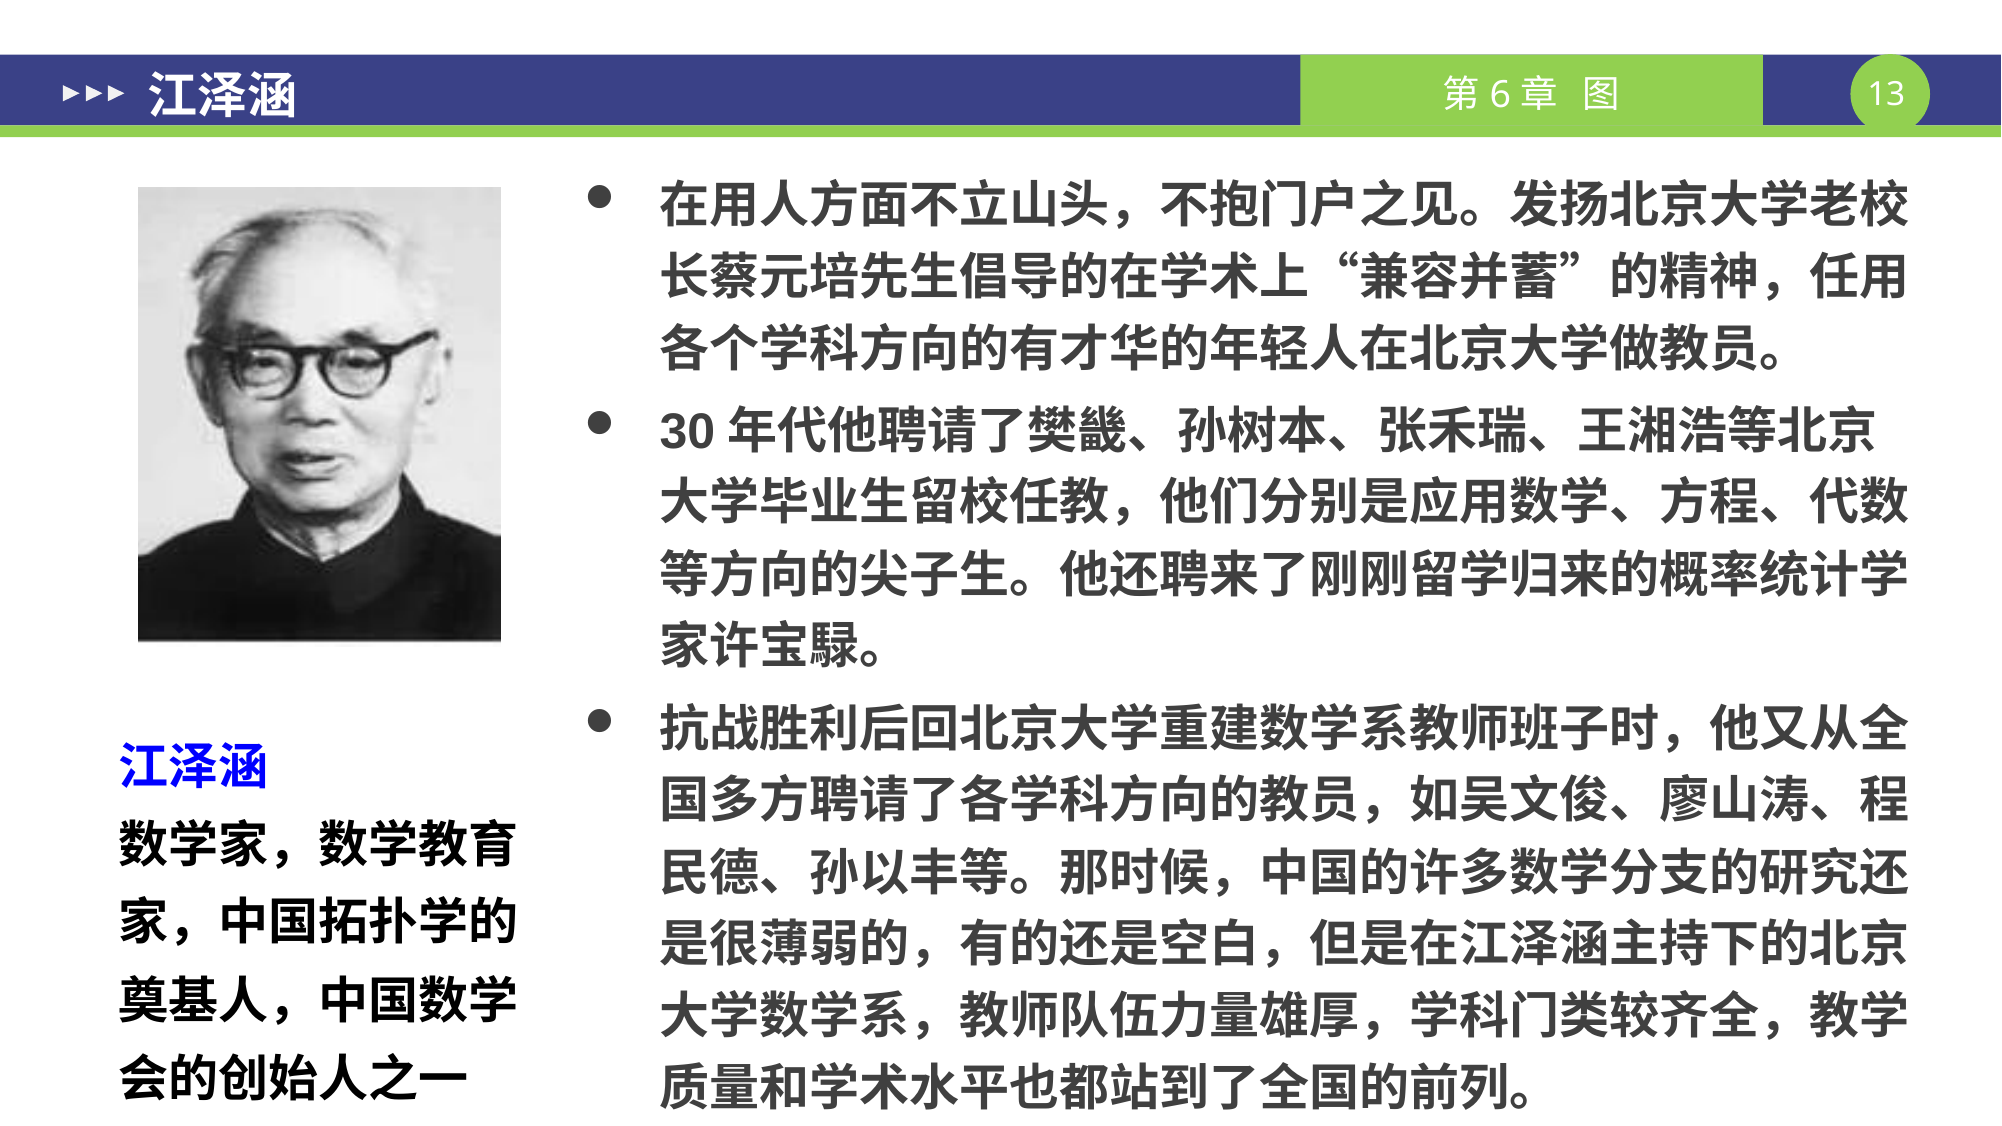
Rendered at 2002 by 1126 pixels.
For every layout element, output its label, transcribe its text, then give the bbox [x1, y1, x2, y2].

text_box 江泽涵 数学家，数学教育家，中国拓扑学的奠基人，中国数学会的创始人之一 [103, 708, 565, 1114]
picture [138, 187, 501, 647]
list 在用人方面不立山头，不抱门户之见。发扬北京大学老校长蔡元培先生倡导的在学术上“兼容并蓄”的精神，任用各个学科方向的有才华的年轻人在北京大学做教员。 30年代他聘请了樊畿、孙树本、张禾瑞、王湘浩等北京大学毕业生留校任教，他们分别是应用数学、方程、代数等方向的尖子生。他还聘来了刚刚留学归来的概率统计学家许宝騄。 抗战胜利后回北京大学重建数学系教师班子时，他又从全国多方聘请了各学科方向的教员，如吴文俊、廖山涛、程民德、孙以丰等。那时候，中国的许多数学分支的研究还是很薄弱的，有的还是空白，但是在江泽涵主持下的北京大学数学系，教师队伍力量雄厚，学科门类较齐全，教学质量和学术水平也都站到了全国的前列。 [564, 150, 1938, 1063]
title 江泽涵 [127, 57, 1003, 129]
